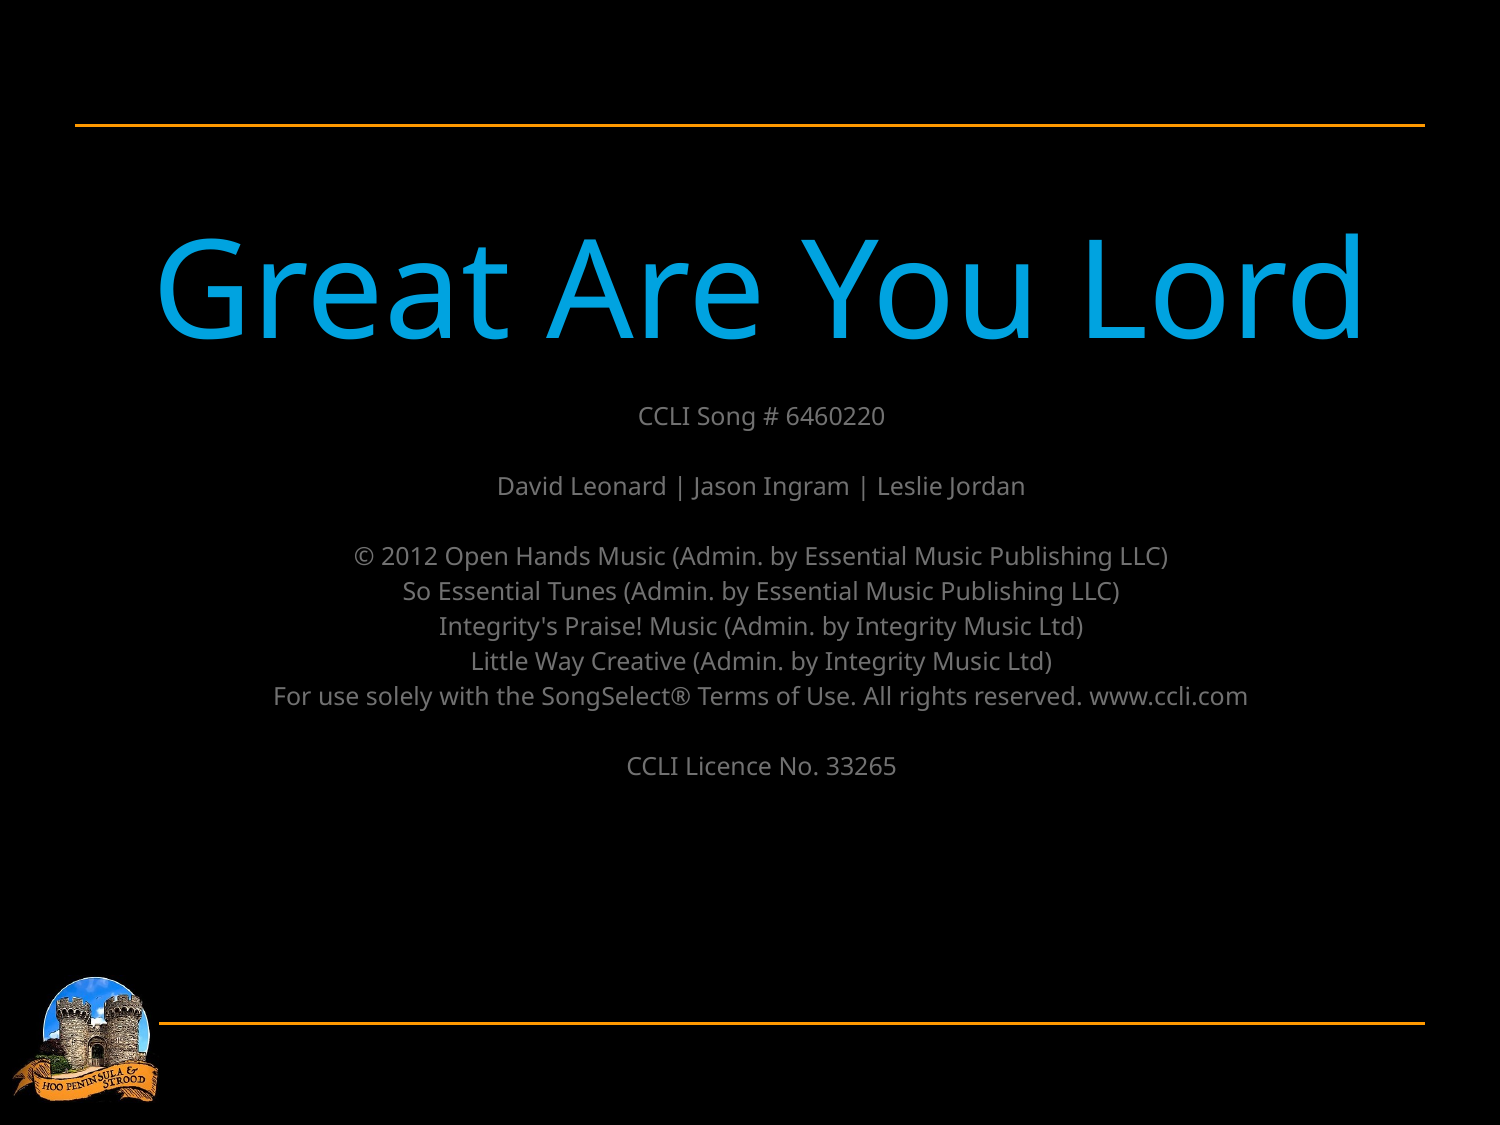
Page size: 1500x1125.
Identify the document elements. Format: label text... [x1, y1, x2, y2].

subtitle Great Are You Lord CCLI Song # 6460220 David Leonard | Jason Ingram | Leslie Jordan © 2012 Open Hands Music (Admin. by Essential Music Publishing LLC) So Essential Tunes (Admin. by Essential Music Publishing LLC) Integrity's Praise! Music (Admin. by Integrity Music Ltd) Little Way Creative (Admin. by Integrity Music Ltd) For use solely with the SongSelect® Terms of Use. All rights reserved. www.ccli.com CCLI Licence No. 33265 [53, 30, 1471, 1094]
picture [11, 975, 160, 1103]
